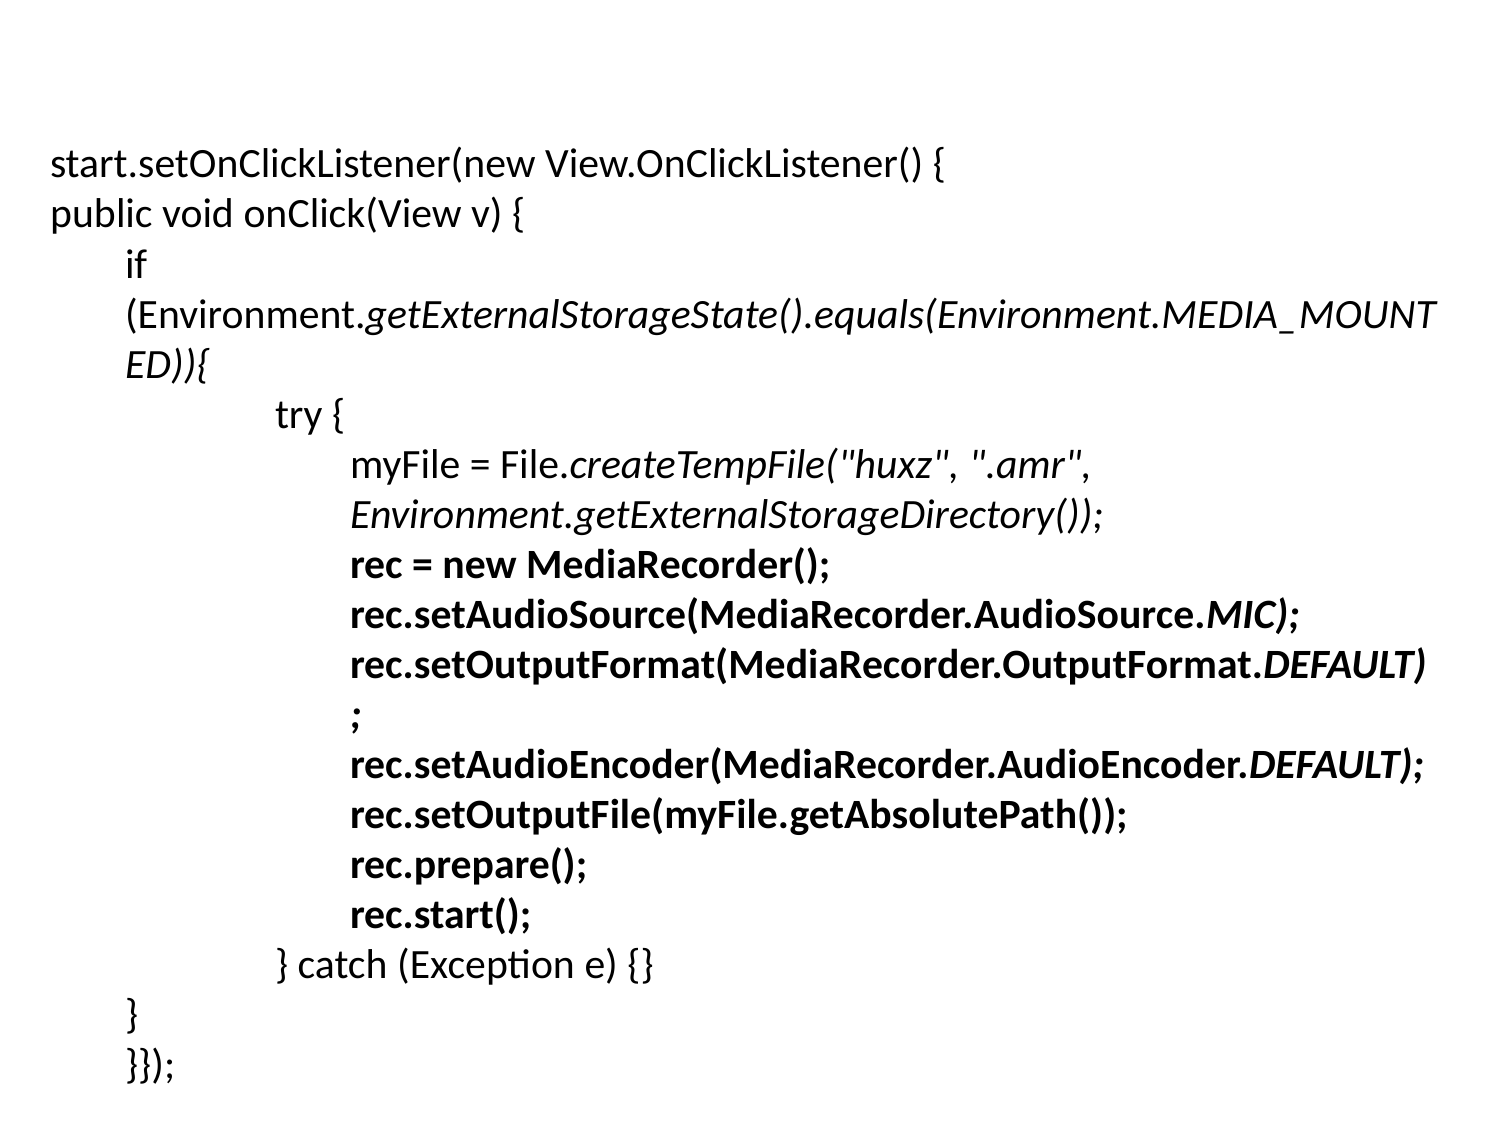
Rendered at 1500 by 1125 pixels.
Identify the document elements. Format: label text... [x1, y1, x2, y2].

text_box start.setOnClickListener(new View.OnClickListener() { public void onClick(View v) { if (Environment.getExternalStorageState().equals(Environment.MEDIA_MOUNTED)){ try { myFile = File.createTempFile("huxz", ".amr", Environment.getExternalStorageDirectory()); rec = new MediaRecorder(); rec.setAudioSource(MediaRecorder.AudioSource.MIC); rec.setOutputFormat(MediaRecorder.OutputFormat.DEFAULT); rec.setAudioEncoder(MediaRecorder.AudioEncoder.DEFAULT); rec.setOutputFile(myFile.getAbsolutePath()); rec.prepare(); rec.start(); } catch (Exception e) {} } }}); [35, 128, 1454, 1094]
